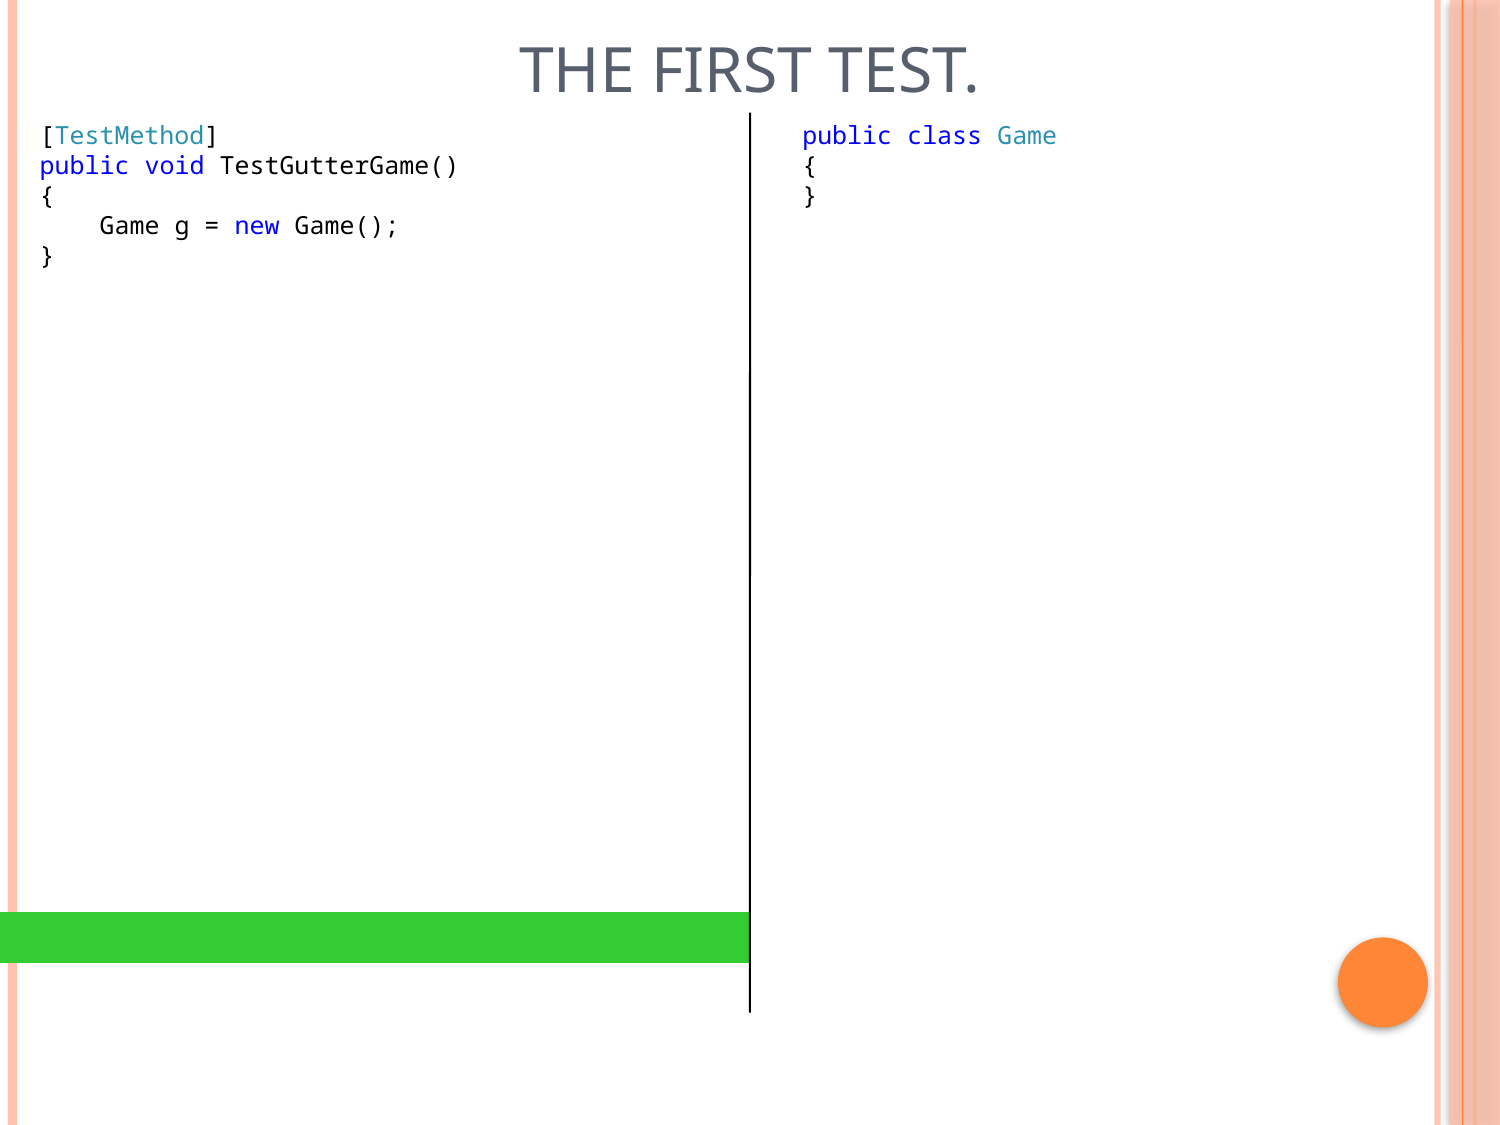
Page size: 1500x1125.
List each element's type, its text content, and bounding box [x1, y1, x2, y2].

text_box [0, 912, 748, 963]
title The first test. [75, 0, 1425, 113]
text_box [TestMethod] public void TestGutterGame() { Game g = new Game(); } [9, 112, 475, 277]
text_box public class Game { } [787, 112, 1288, 218]
